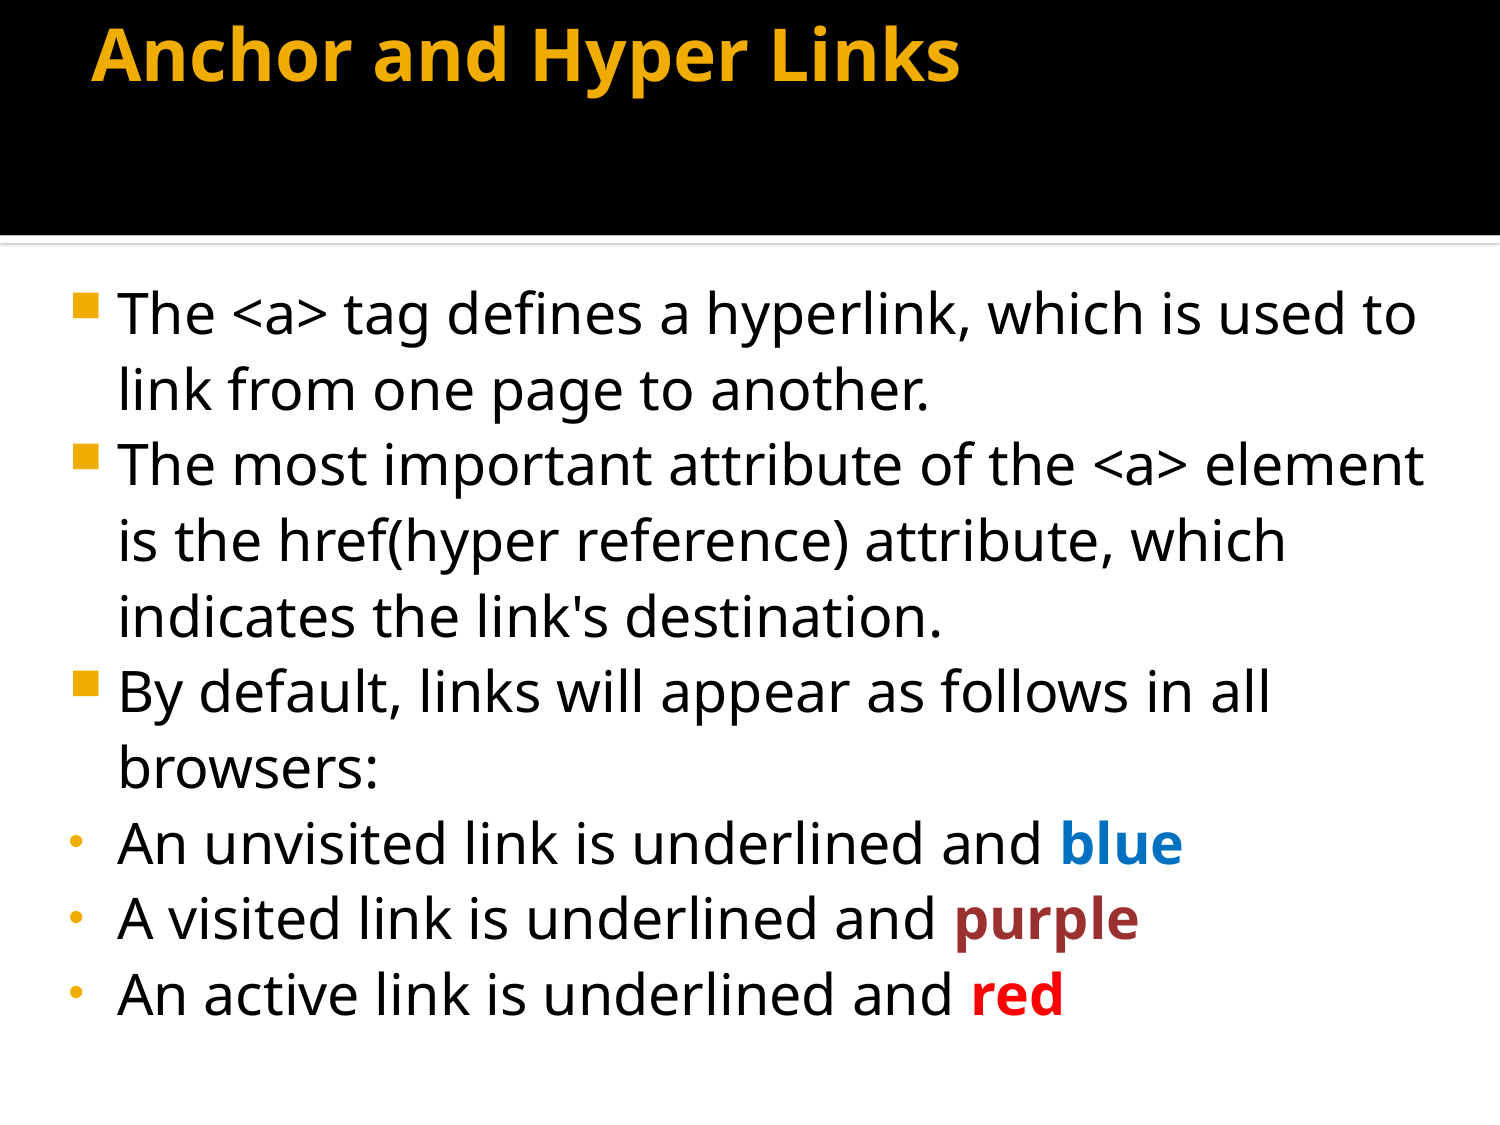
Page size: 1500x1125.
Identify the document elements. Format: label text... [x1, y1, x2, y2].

title Anchor and Hyper Links [76, 0, 988, 104]
list The <a> tag defines a hyperlink, which is used to link from one page to another. The most important attribute of the <a> element is the href(hyper reference) attribute, which indicates the link's destination. By default, links will appear as follows in all browsers: An unvisited link is underlined and blue A visited link is underlined and purple An active link is underlined and red [41, 255, 1449, 1074]
